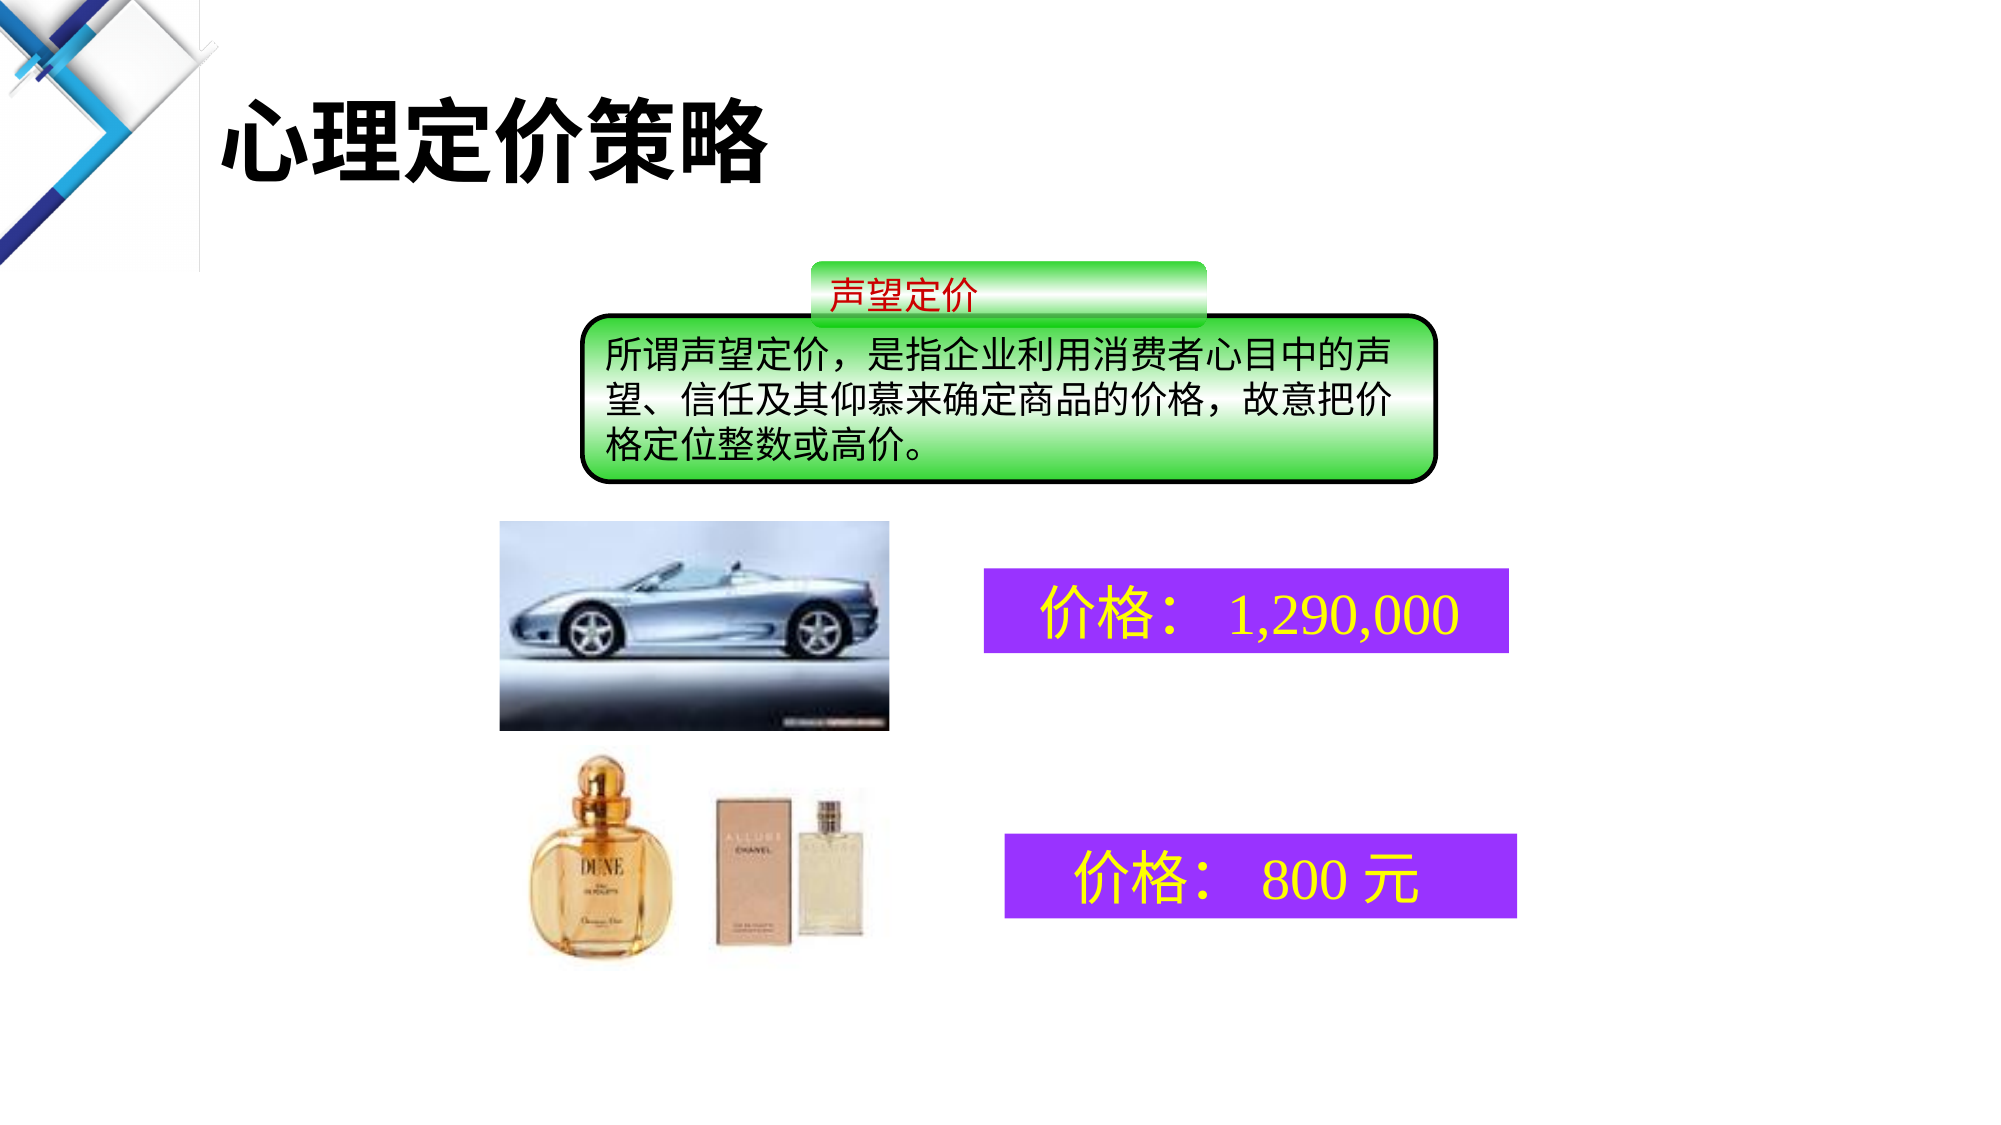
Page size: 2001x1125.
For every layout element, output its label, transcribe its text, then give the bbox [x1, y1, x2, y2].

picture [0, 0, 220, 272]
text_box 价格：1,290,000 [983, 568, 1509, 654]
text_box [499, 745, 905, 984]
text_box 价格：800元 [1004, 833, 1518, 919]
picture [499, 521, 890, 731]
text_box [582, 261, 1437, 486]
title 心理定价策略 [203, 45, 1900, 233]
